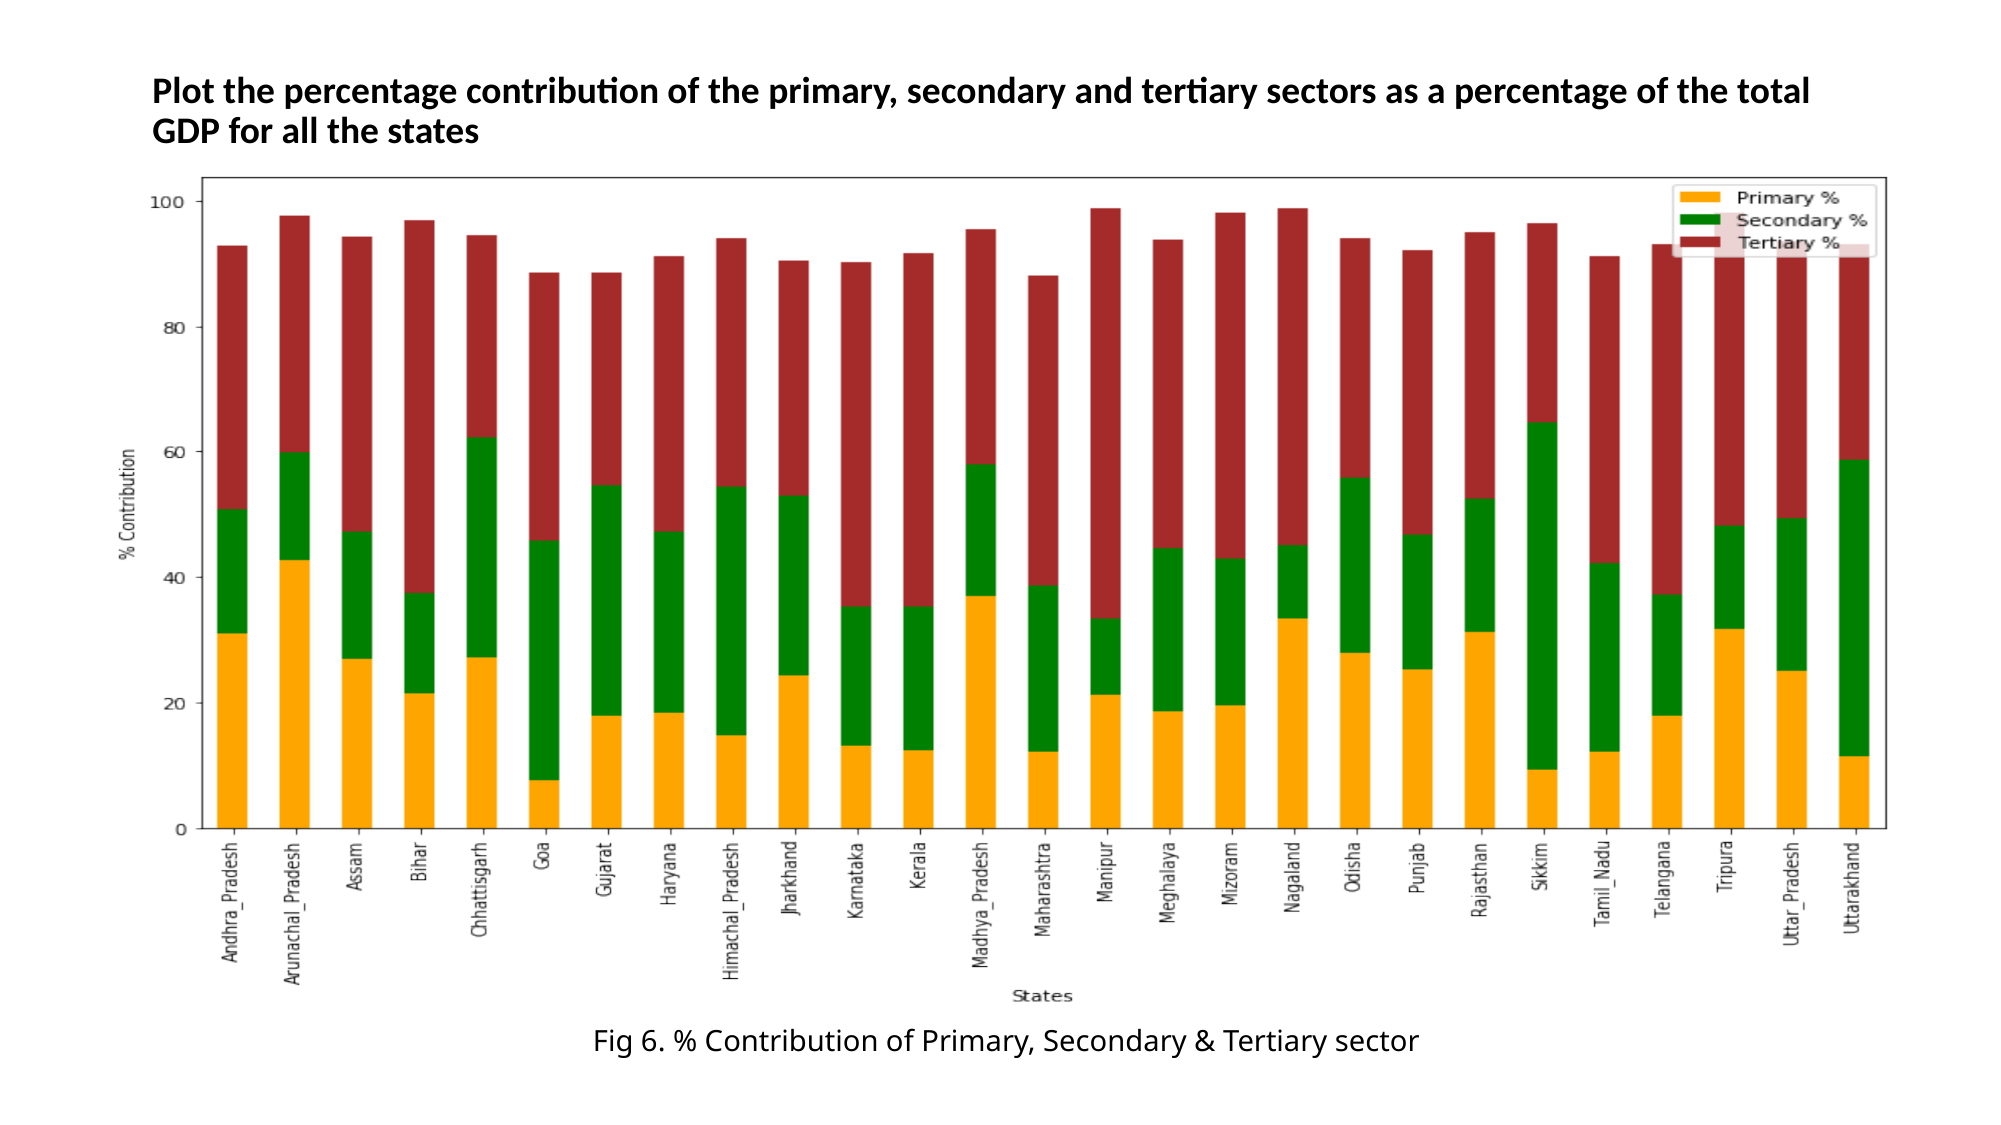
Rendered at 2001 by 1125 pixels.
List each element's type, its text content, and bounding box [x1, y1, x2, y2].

text_box Fig 6. % Contribution of Primary, Secondary & Tertiary sector [73, 1013, 1940, 1072]
title Plot the percentage contribution of the primary, secondary and tertiary sectors as a percentage of the total GDP for all the states [137, 59, 1863, 162]
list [107, 162, 1906, 1014]
